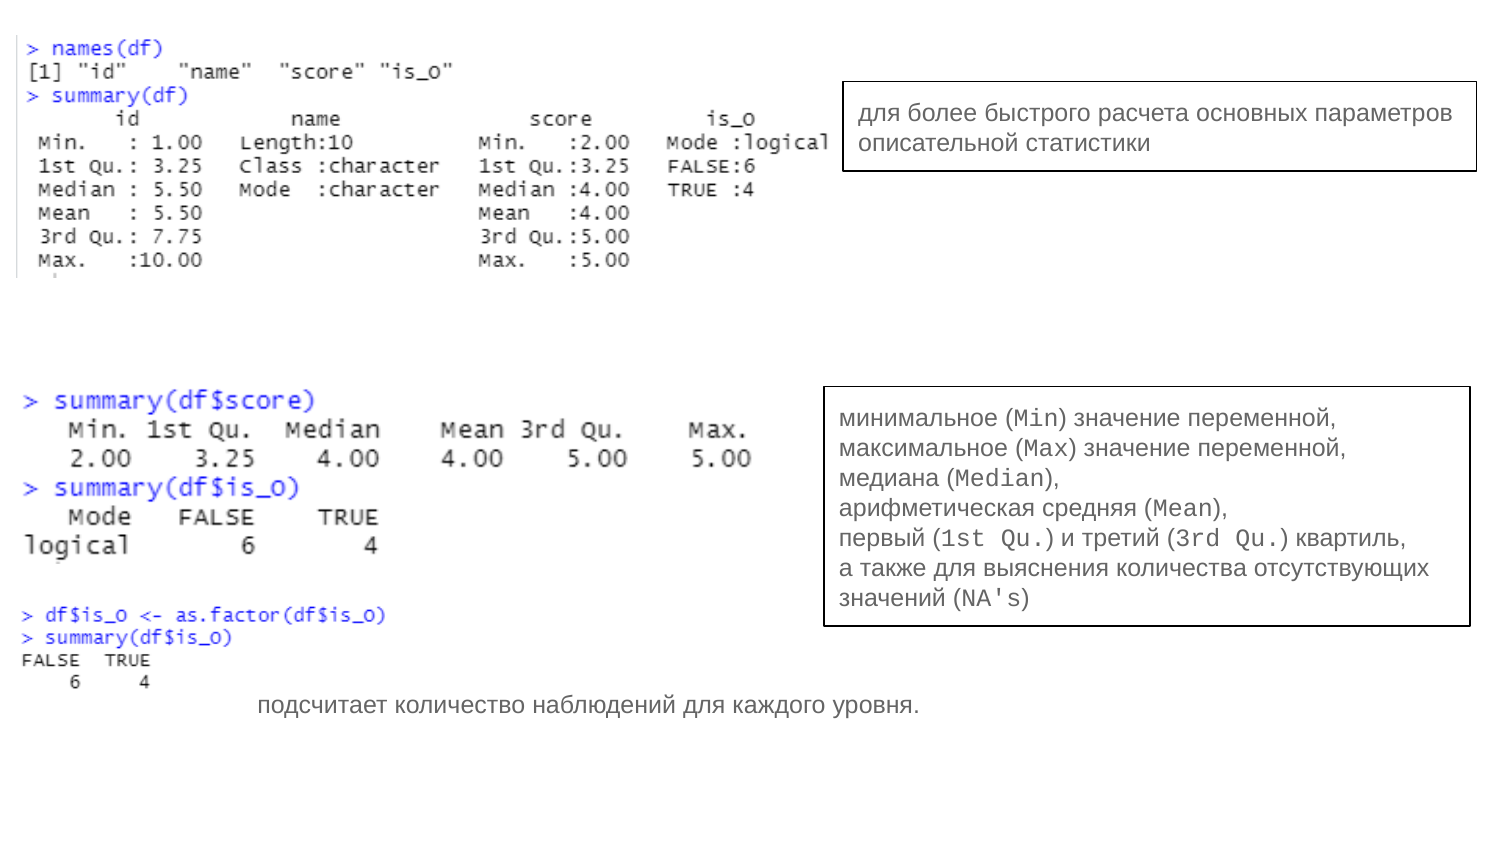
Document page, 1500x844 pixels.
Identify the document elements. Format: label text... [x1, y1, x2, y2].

picture [16, 386, 765, 565]
text_box подсчитает количество наблюдений для каждого уровня. [242, 673, 1200, 733]
text_box минимальное (Min) значение переменной, максимальное (Max) значение переменной, медиана (Median), арифметическая средняя (Mean), первый (1st Qu.) и третий (3rd Qu.) квартиль, а также для выяснения количества отсутствующих значений (NA's) [823, 386, 1470, 627]
text_box для более быстрого расчета основных параметров описательной статистики [849, 81, 1477, 172]
picture [16, 604, 454, 696]
picture [16, 34, 844, 278]
